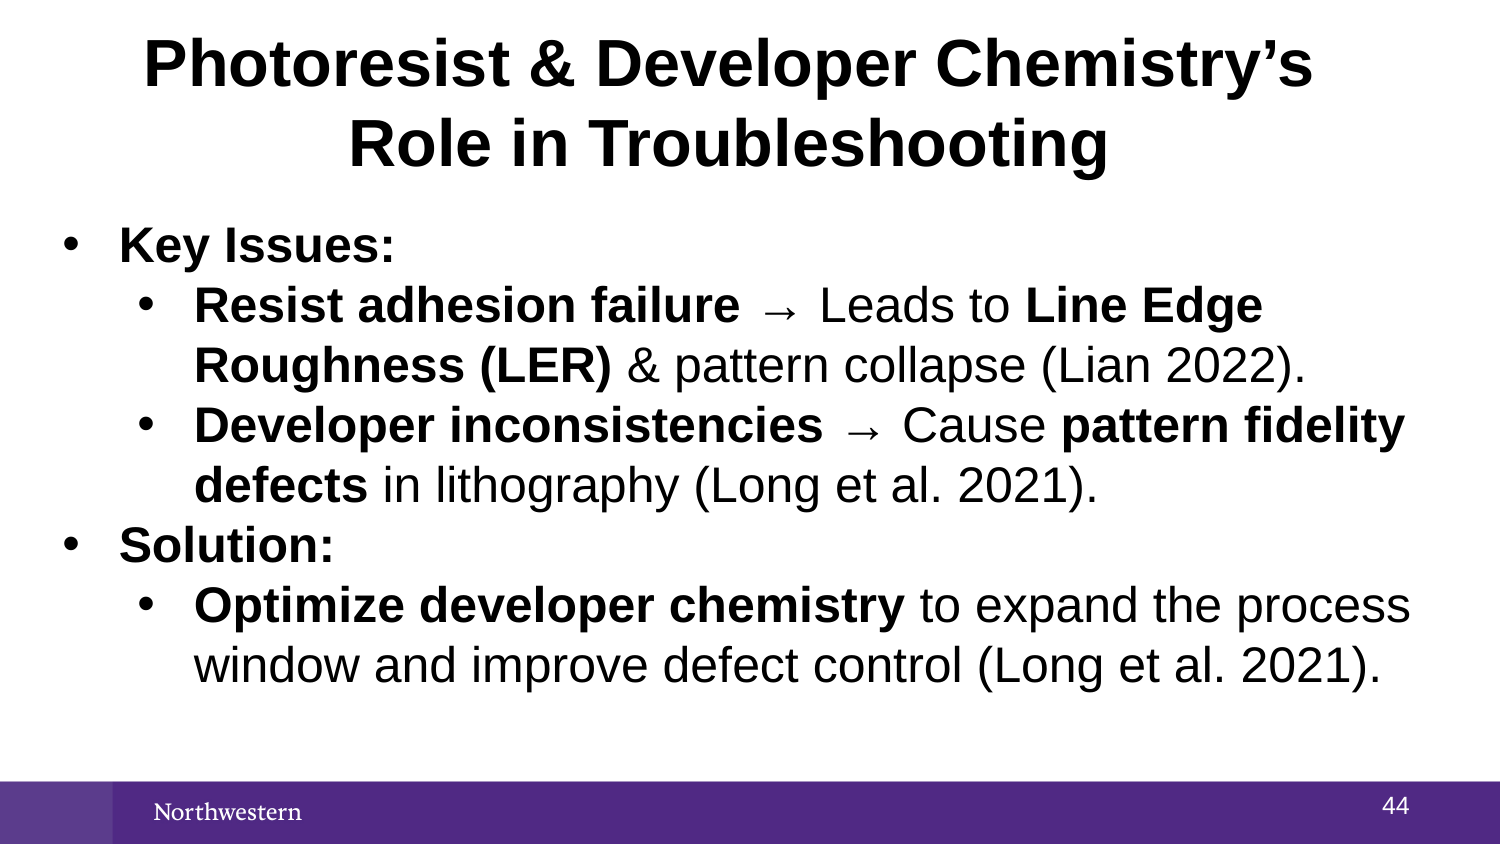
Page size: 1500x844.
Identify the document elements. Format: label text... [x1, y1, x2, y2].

list Key Issues: Resist adhesion failure → Leads to Line Edge Roughness (LER) & pattern collapse (Lian 2022). Developer inconsistencies → Cause pattern fidelity defects in lithography (Long et al. 2021). Solution: Optimize developer chemistry to expand the process window and improve defect control (Long et al. 2021). [47, 205, 1491, 761]
slide_number 43 [1074, 782, 1425, 827]
picture [0, 0, 1500, 844]
title Photoresist & Developer Chemistry’s Role in Troubleshooting [75, 16, 1385, 184]
